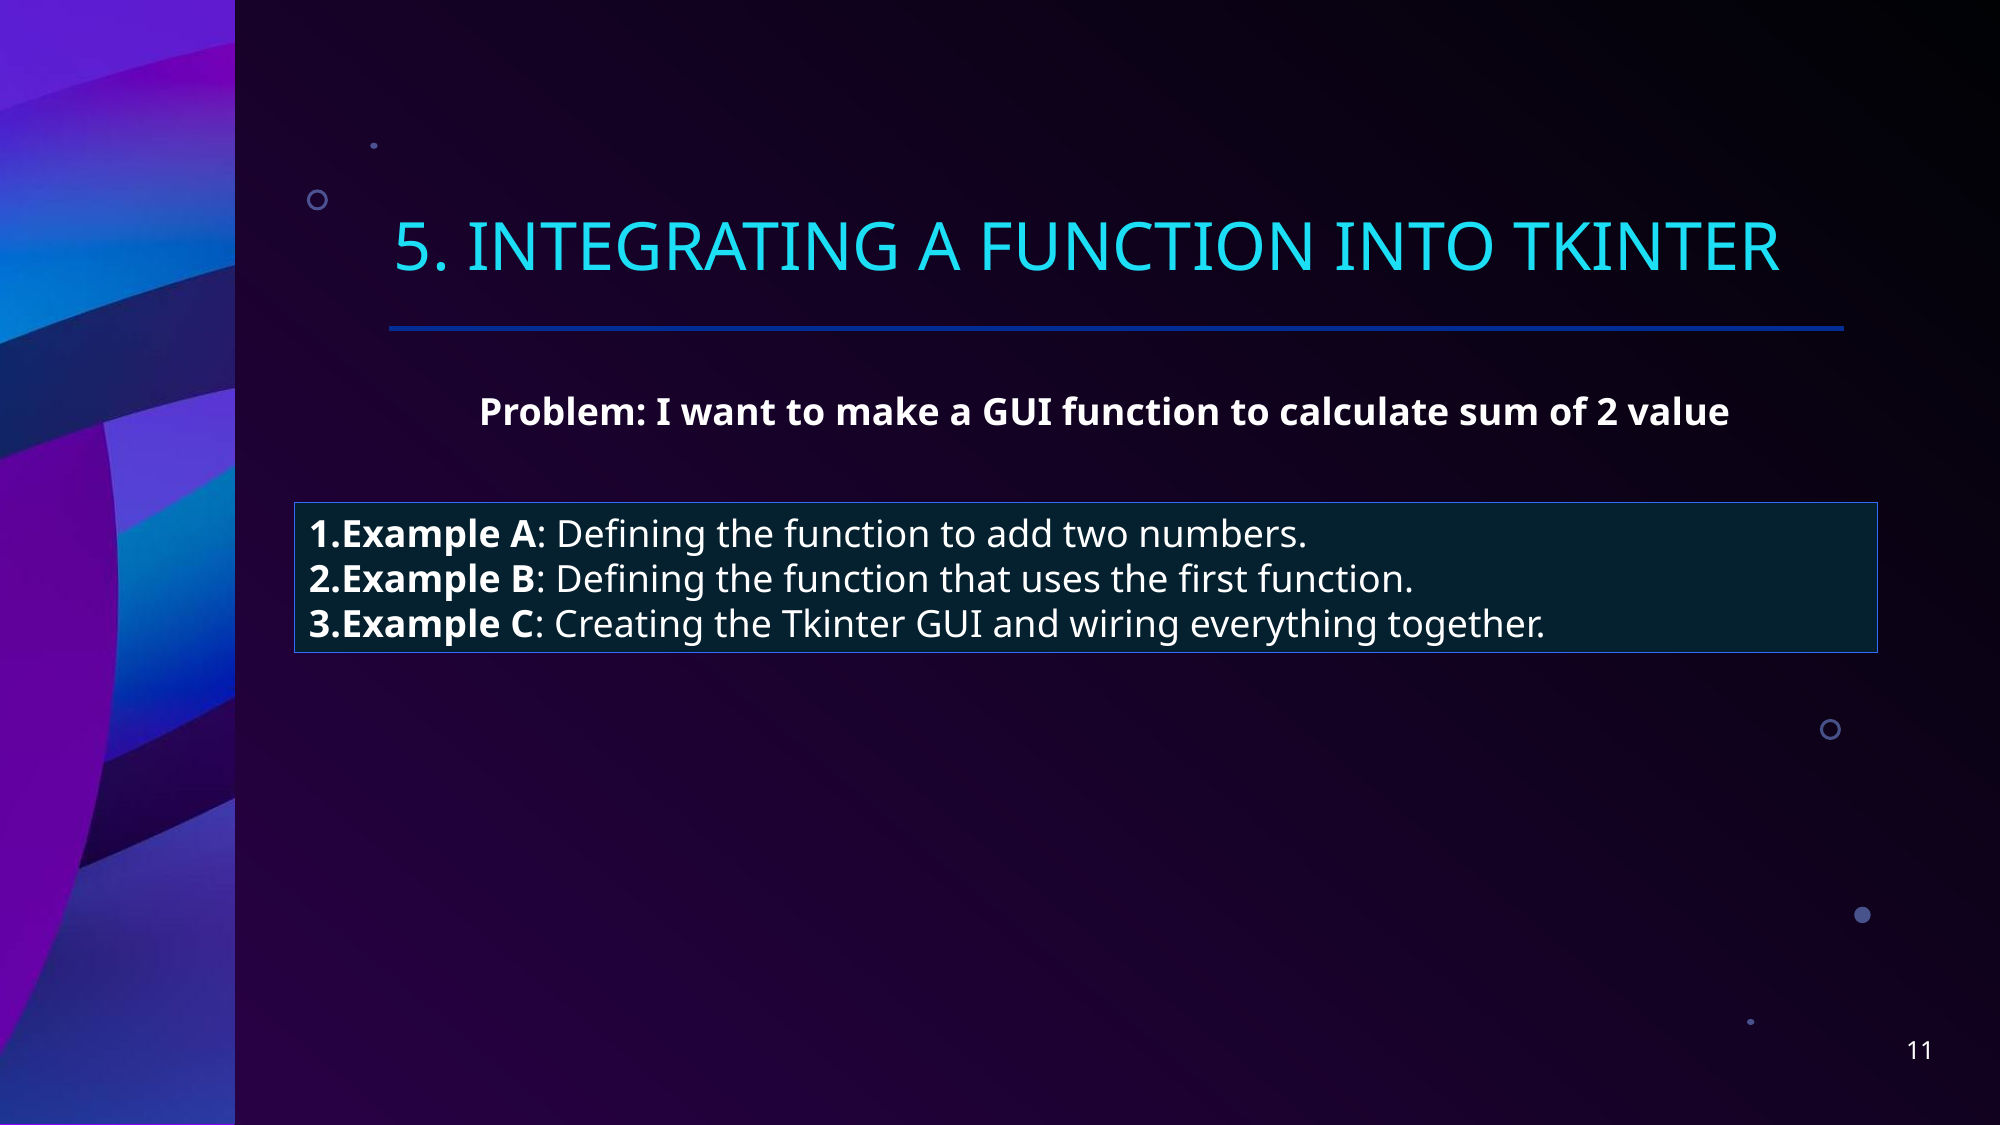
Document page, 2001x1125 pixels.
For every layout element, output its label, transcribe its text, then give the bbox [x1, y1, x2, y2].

title 5. Integrating a function into tkinter [393, 26, 1845, 292]
slide_number 11 [1499, 1021, 1950, 1082]
text_box Problem: I want to make a GUI function to calculate sum of 2 value [463, 380, 1766, 441]
picture [0, 0, 235, 1124]
text_box Example A: Defining the function to add two numbers. Example B: Defining the function that uses the first function. Example C: Creating the Tkinter GUI and wiring everything together. [294, 502, 1878, 653]
